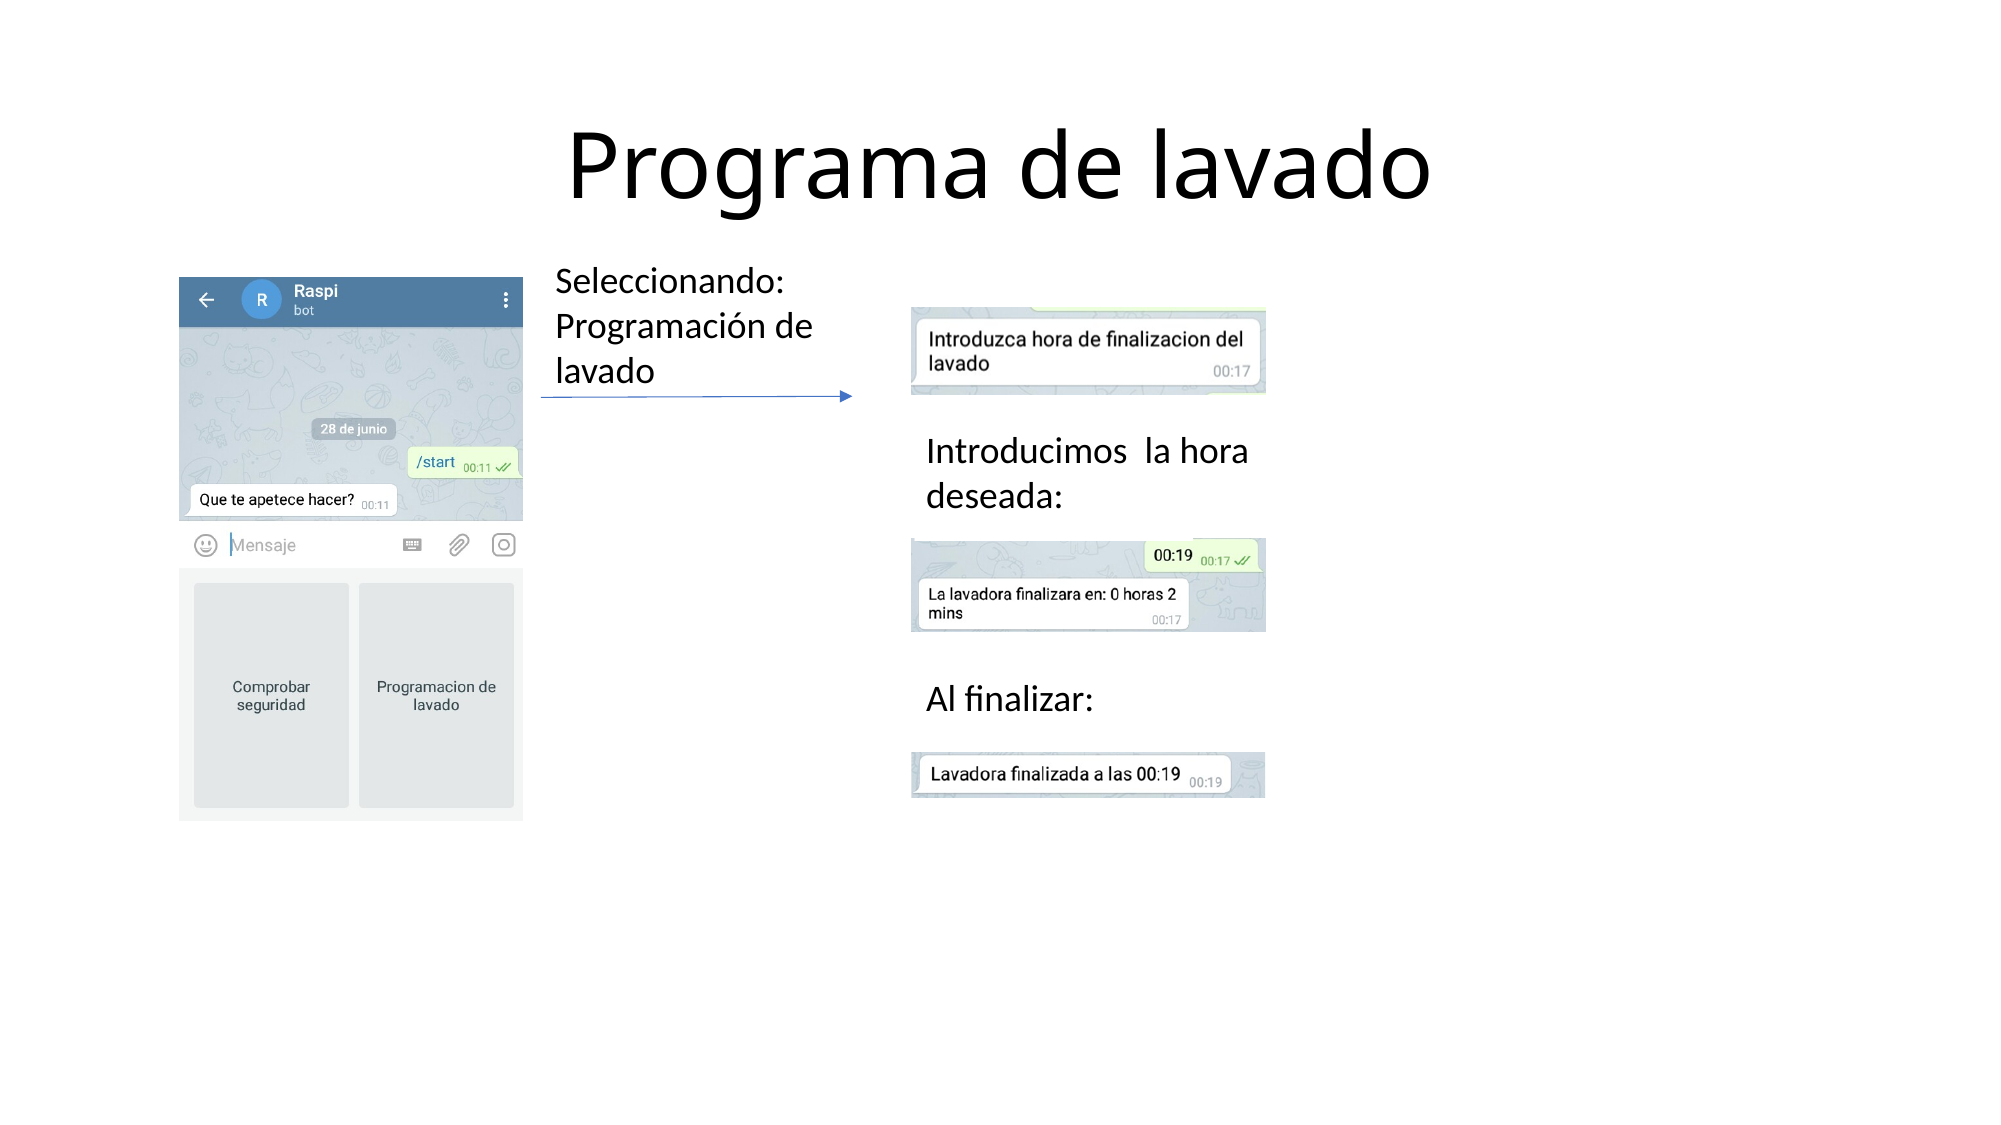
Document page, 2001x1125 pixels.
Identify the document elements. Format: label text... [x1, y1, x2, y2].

picture [911, 307, 1266, 395]
title Programa de lavado [137, 59, 1863, 278]
text_box Al finalizar: [911, 666, 1400, 727]
picture [179, 277, 523, 821]
picture [911, 752, 1266, 798]
text_box Introducimos la hora deseada: [911, 418, 1266, 524]
text_box Seleccionando: Programación de lavado [540, 248, 893, 444]
picture [911, 538, 1266, 632]
